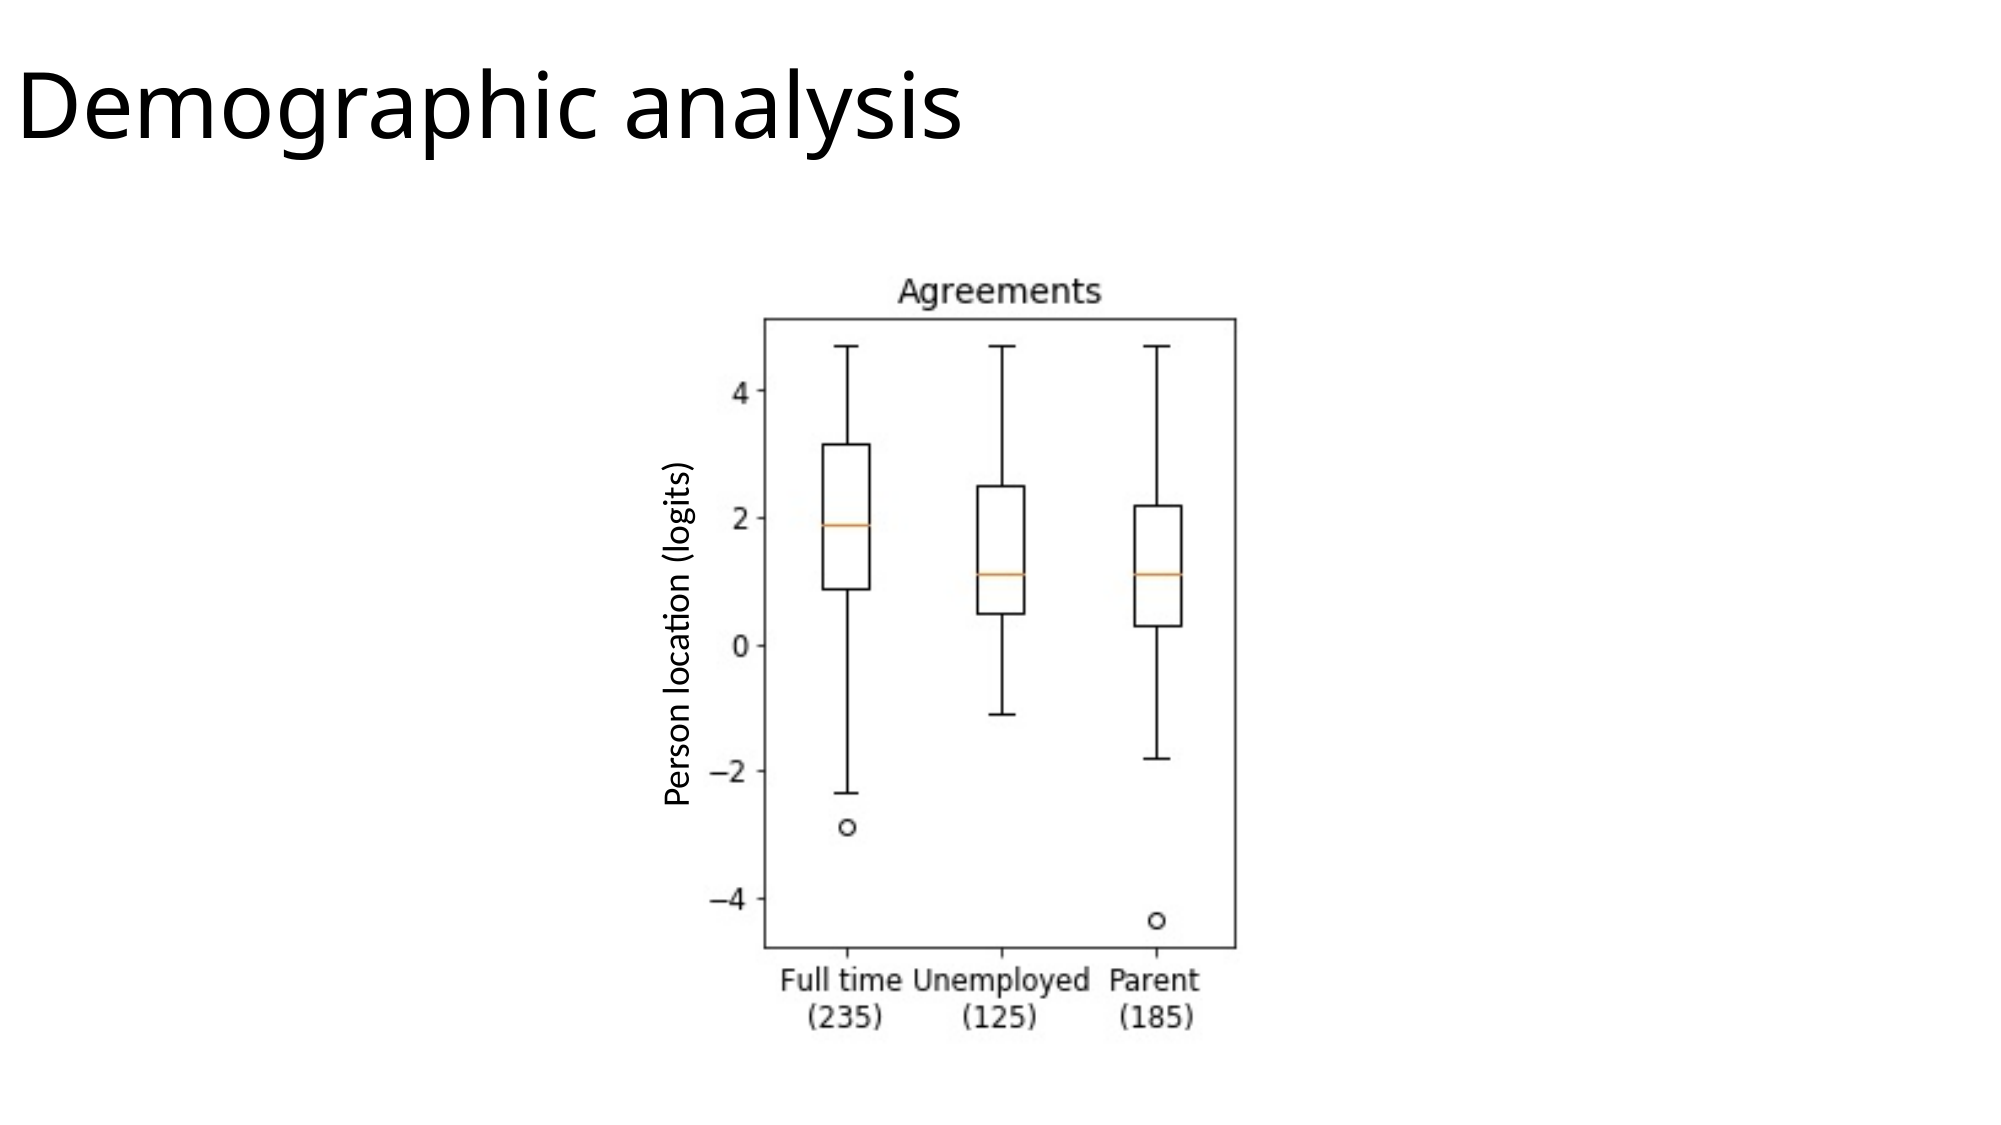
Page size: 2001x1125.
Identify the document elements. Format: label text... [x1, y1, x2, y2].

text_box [600, 218, 1365, 1050]
title Demographic analysis [0, 0, 1726, 219]
